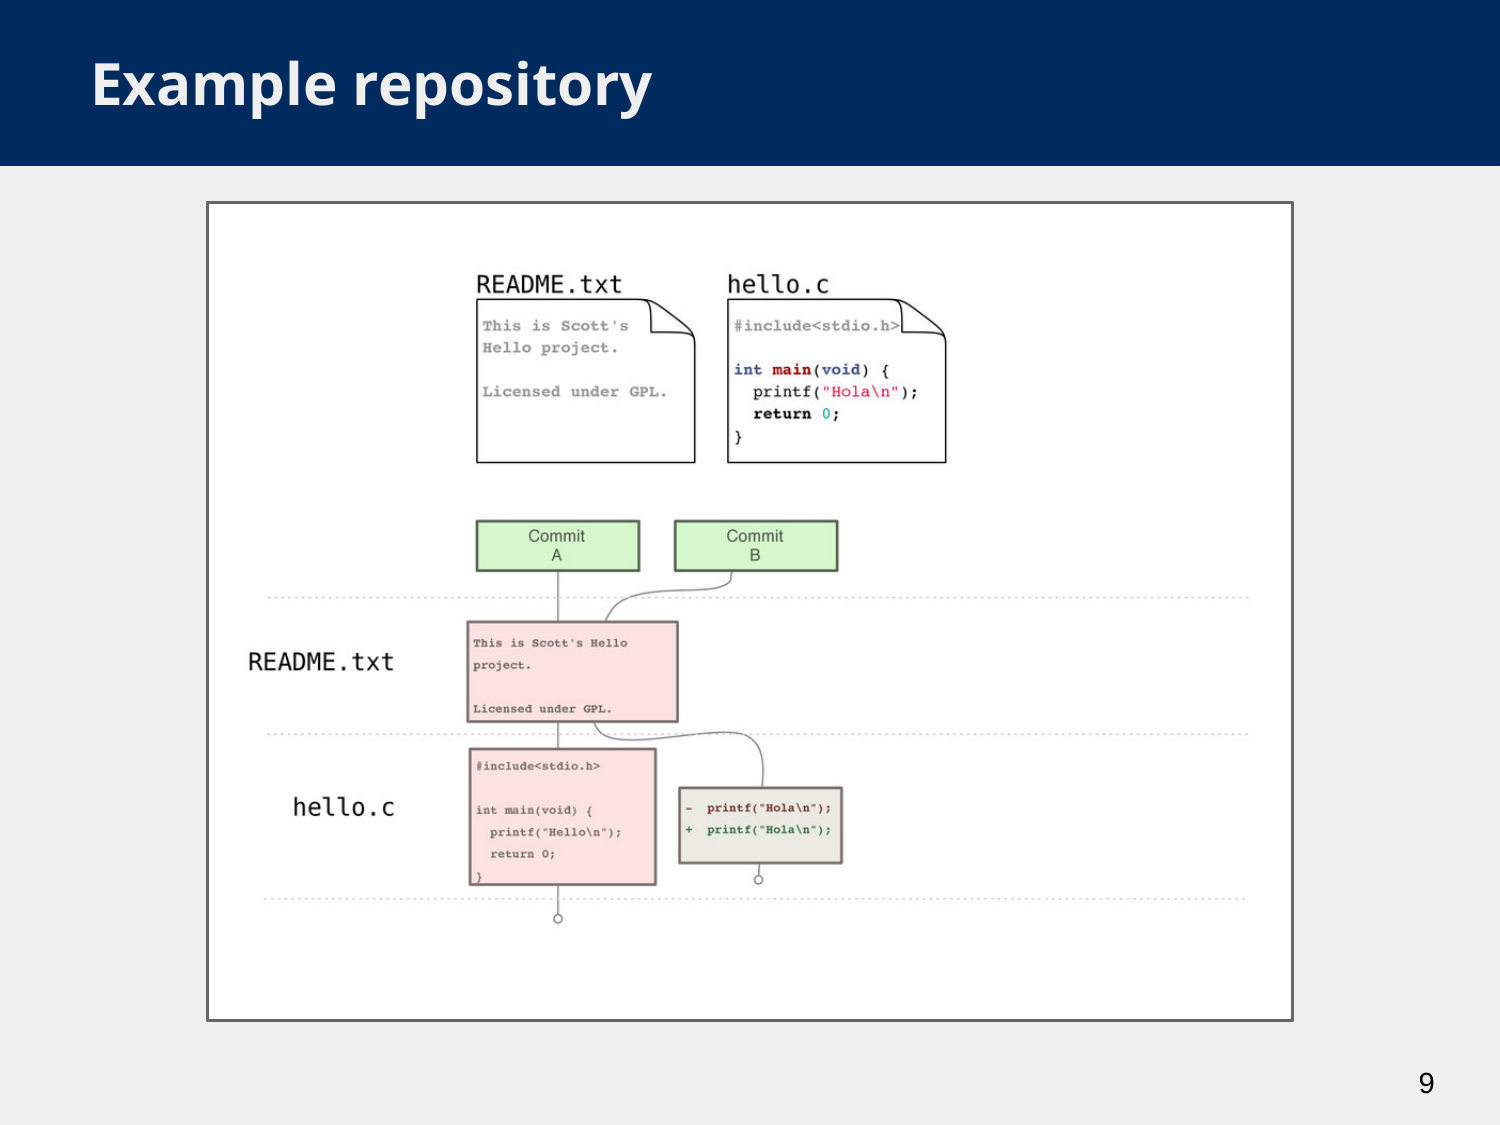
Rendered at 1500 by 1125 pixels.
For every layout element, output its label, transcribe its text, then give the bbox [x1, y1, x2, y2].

slide_number ‹#› [1403, 1038, 1494, 1125]
picture [208, 203, 1292, 1019]
title Example repository [75, 32, 1425, 132]
